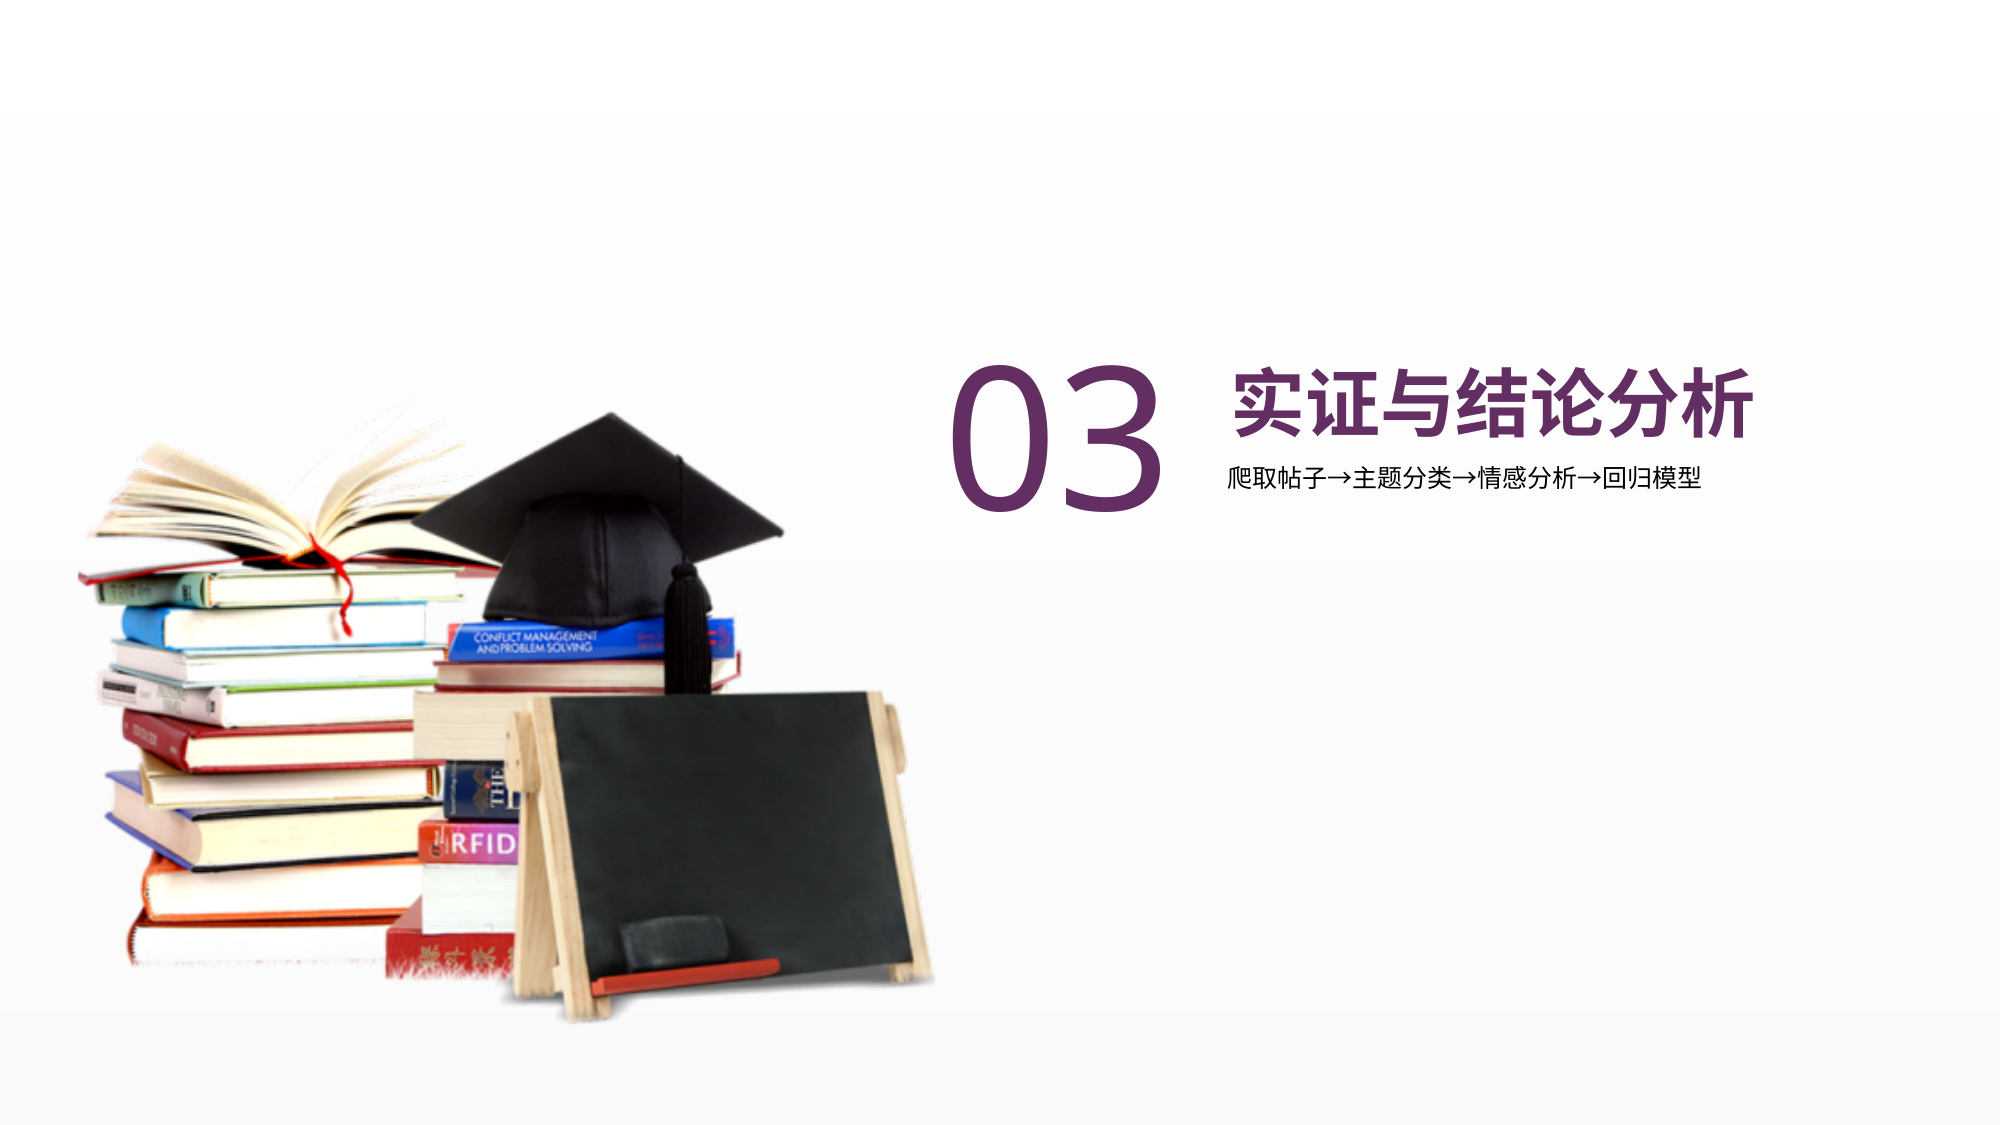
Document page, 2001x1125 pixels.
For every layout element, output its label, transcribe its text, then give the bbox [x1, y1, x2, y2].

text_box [1212, 349, 1818, 501]
picture [78, 372, 935, 1033]
text_box 03 [928, 303, 1187, 558]
